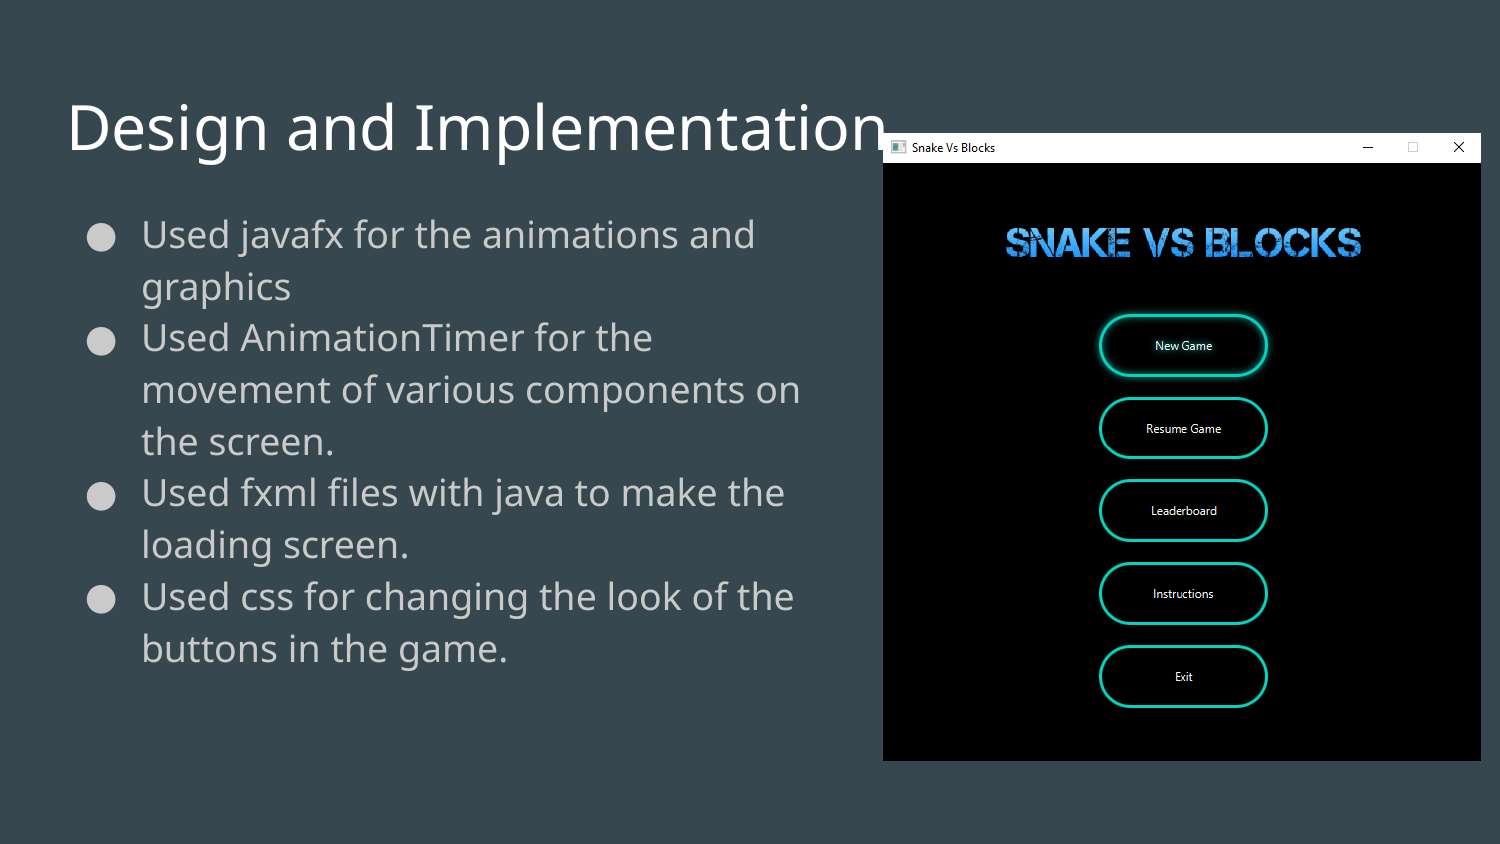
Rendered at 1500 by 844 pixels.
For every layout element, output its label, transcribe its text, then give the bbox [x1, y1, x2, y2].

title Design and Implementation [51, 72, 1449, 167]
picture [882, 133, 1481, 761]
list Used javafx for the animations and graphics Used AnimationTimer for the movement of various components on the screen. Used fxml files with java to make the loading screen. Used css for changing the look of the buttons in the game. [51, 189, 863, 750]
